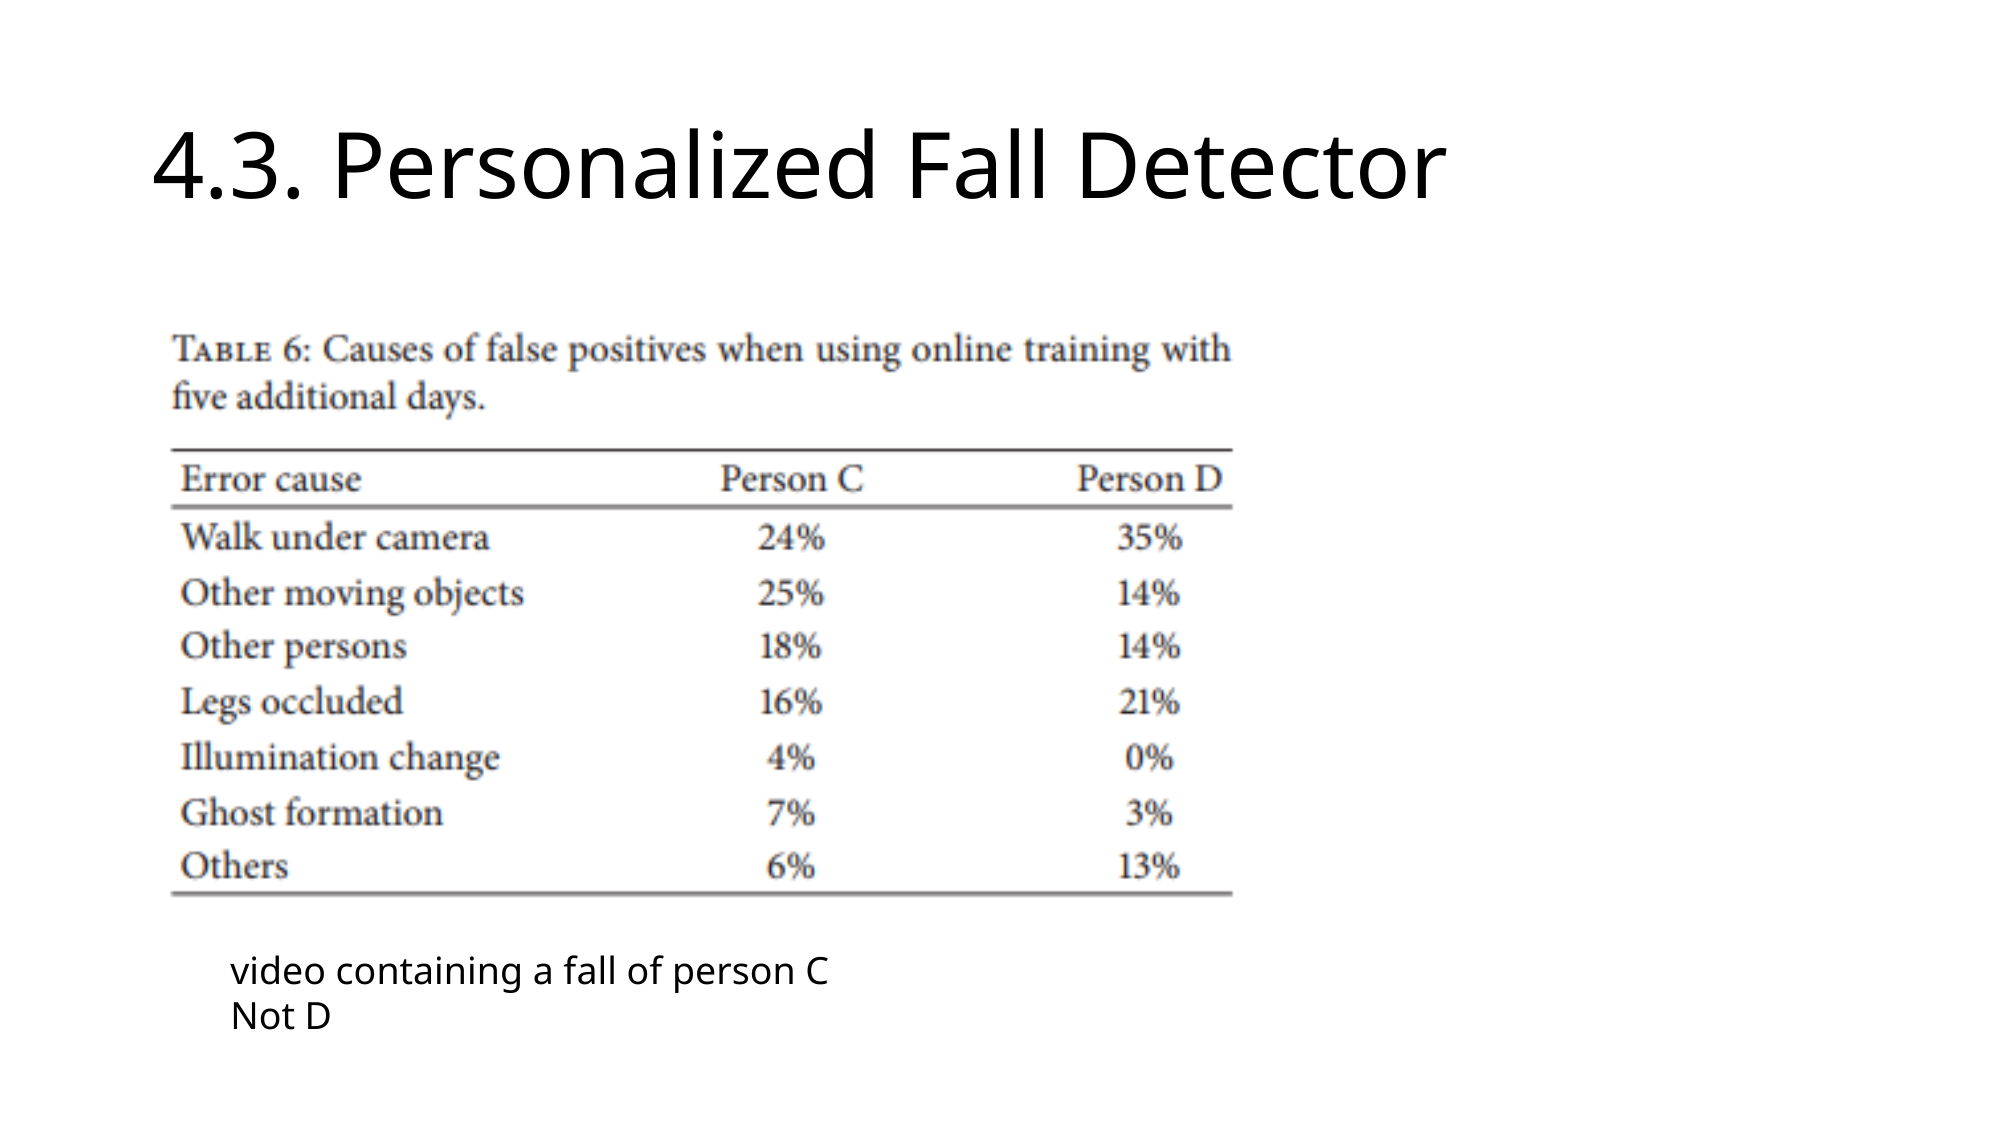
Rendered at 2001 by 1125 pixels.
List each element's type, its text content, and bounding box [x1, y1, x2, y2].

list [137, 309, 1252, 940]
title 4.3. Personalized Fall Detector [137, 59, 1863, 278]
text_box video containing a fall of person C Not D [215, 940, 1019, 1044]
